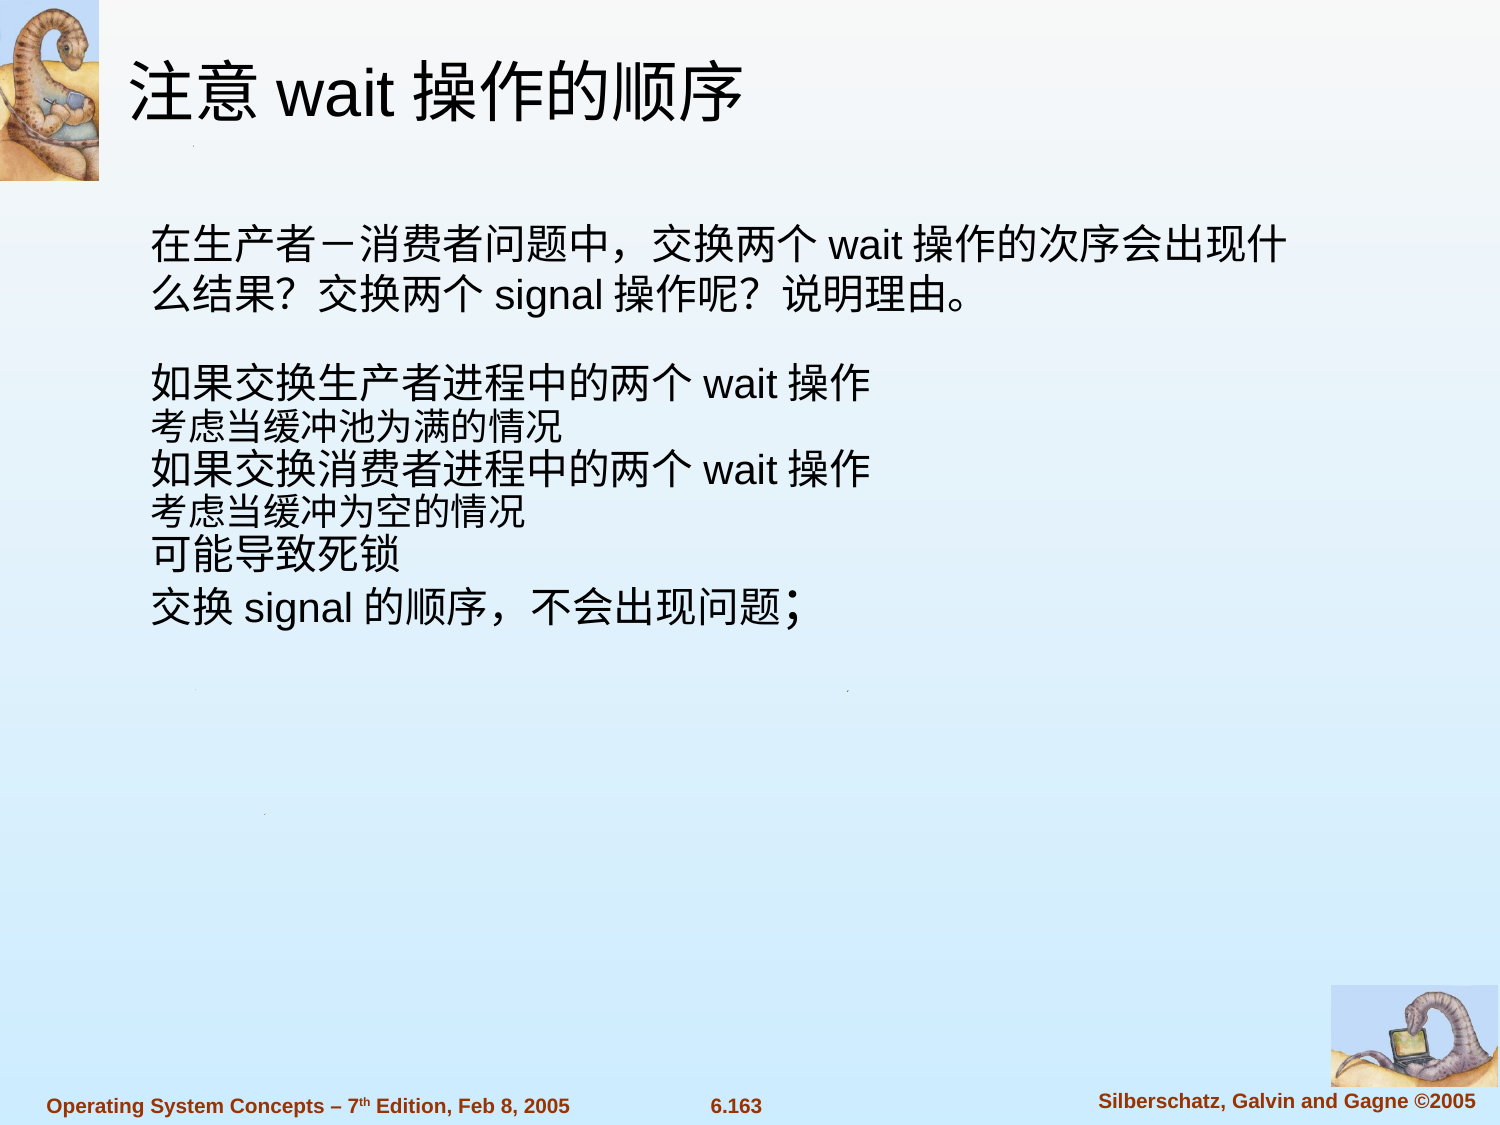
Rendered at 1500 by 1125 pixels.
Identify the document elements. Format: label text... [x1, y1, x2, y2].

title 注意wait操作的顺序 [112, 37, 1438, 138]
picture [1331, 985, 1498, 1087]
picture [0, 0, 99, 181]
list 在生产者－消费者问题中，交换两个wait操作的次序会出现什么结果？交换两个signal操作呢？说明理由。 如果交换生产者进程中的两个wait操作 考虑当缓冲池为满的情况 如果交换消费者进程中的两个wait操作 考虑当缓冲为空的情况 可能导致死锁 交换signal的顺序，不会出现问题； [135, 210, 1342, 946]
